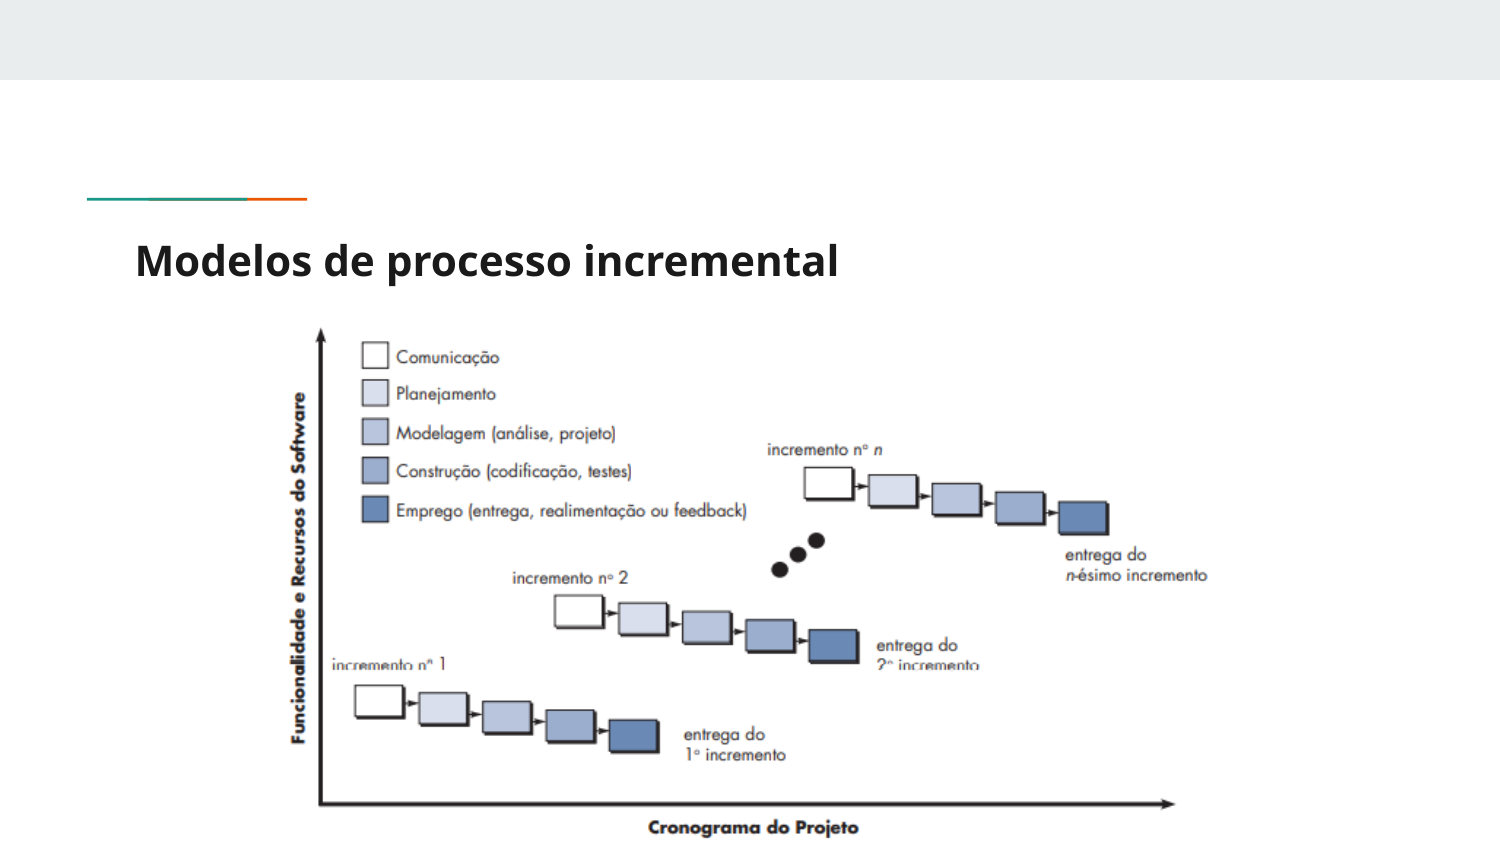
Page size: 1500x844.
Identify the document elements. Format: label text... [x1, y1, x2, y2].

picture [287, 320, 1213, 844]
title Modelos de processo incremental [119, 216, 1381, 305]
